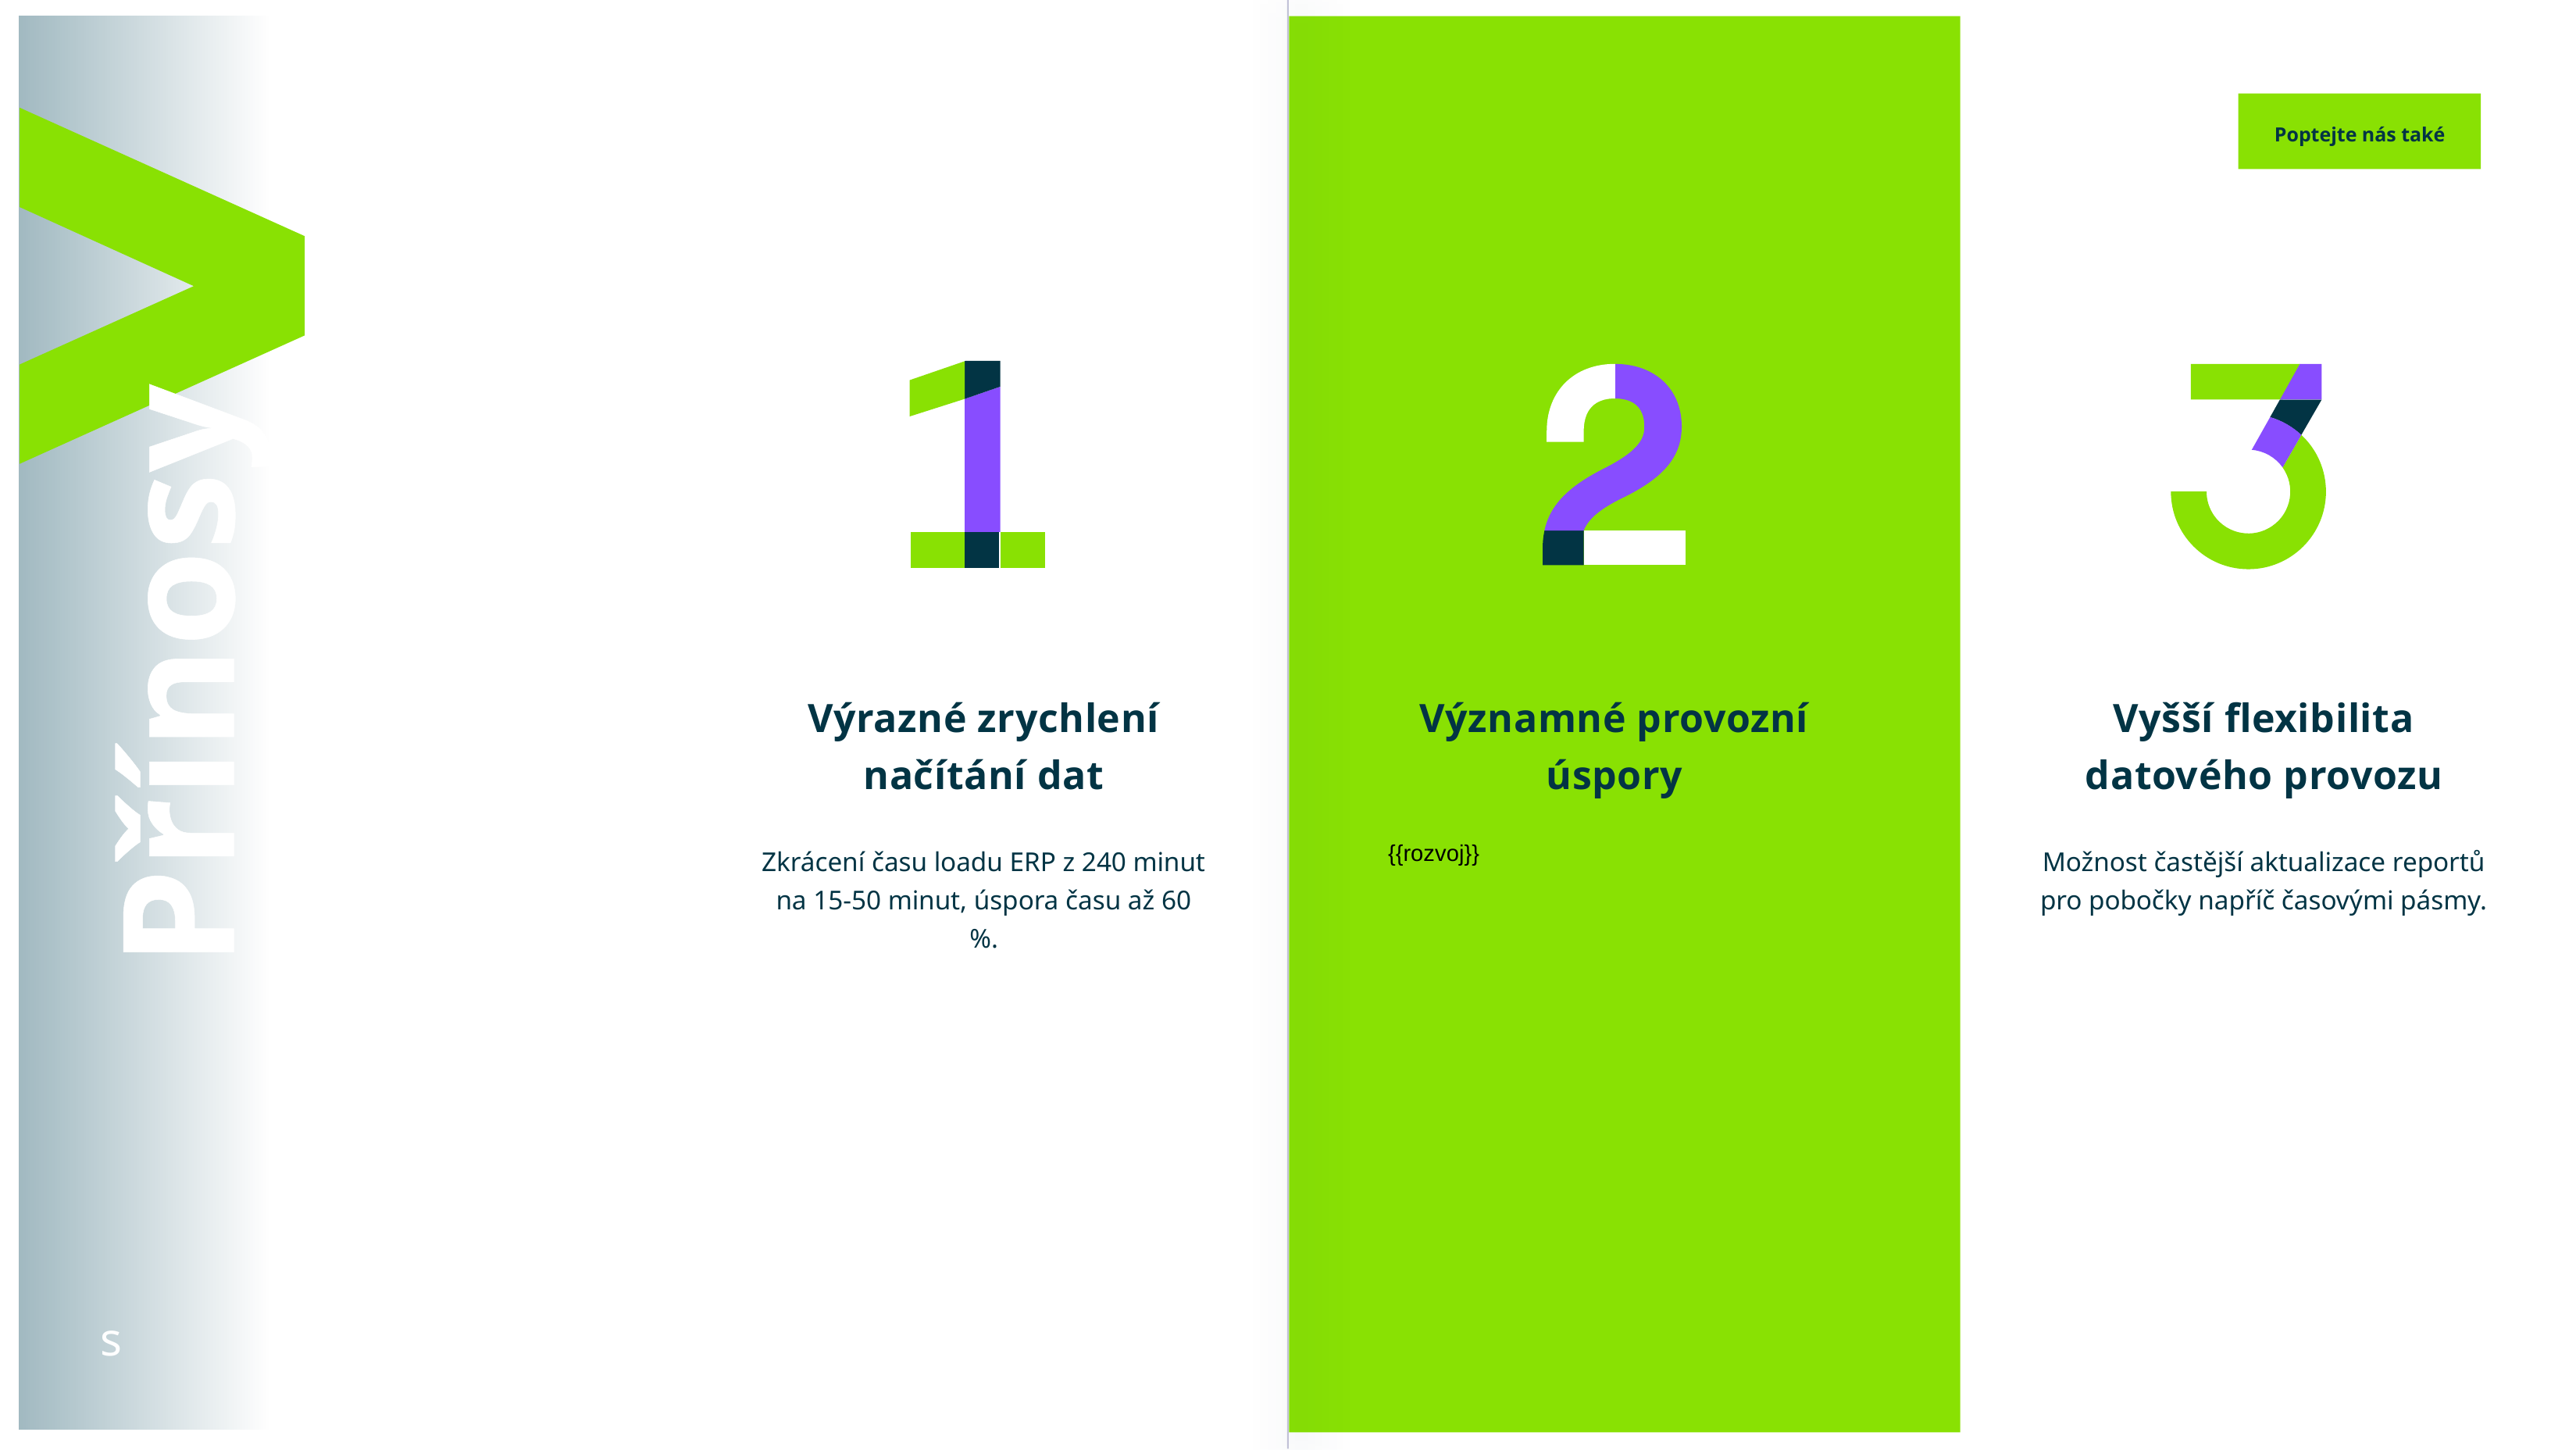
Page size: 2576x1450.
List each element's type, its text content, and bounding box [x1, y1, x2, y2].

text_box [2171, 363, 2327, 595]
text_box [1294, 16, 1961, 1433]
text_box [909, 360, 1046, 568]
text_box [1542, 363, 1686, 591]
text_box Významné provozní úspory [1388, 607, 1841, 798]
picture [19, 16, 1287, 1433]
text_box {{rozvoj}} [1388, 837, 1841, 866]
text_box Možnost častější aktualizace reportů pro pobočky napříč časovými pásmy. [2037, 837, 2490, 916]
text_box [2238, 93, 2481, 170]
text_box Vyšší flexibilita datového provozu [2037, 607, 2490, 798]
